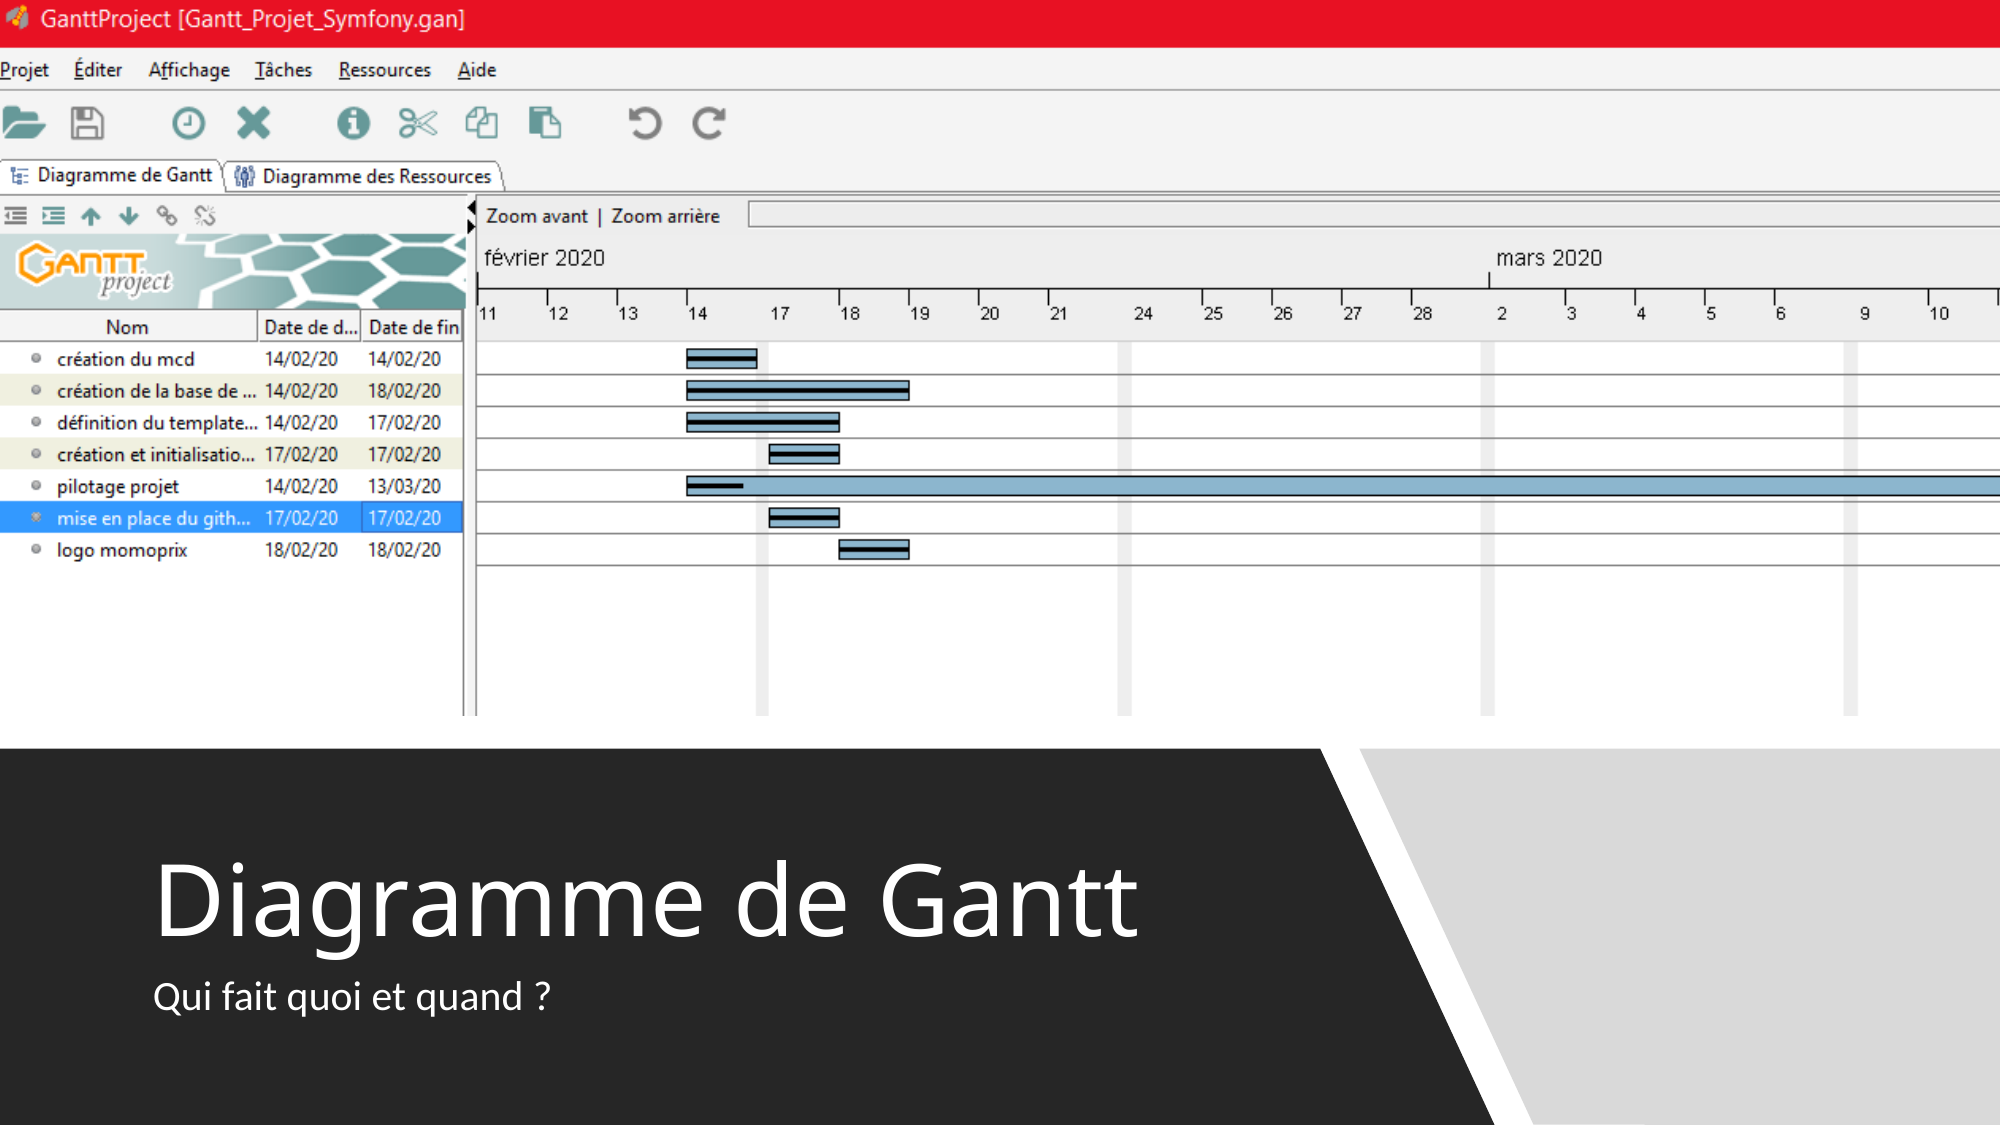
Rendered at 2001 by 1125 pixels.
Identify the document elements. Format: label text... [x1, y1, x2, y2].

picture [0, 0, 2000, 716]
title Diagramme de Gantt [138, 796, 1284, 966]
text_box [1357, 747, 2000, 1125]
text_box [0, 747, 1496, 1125]
list Qui fait quoi et quand ? [138, 966, 1284, 1043]
